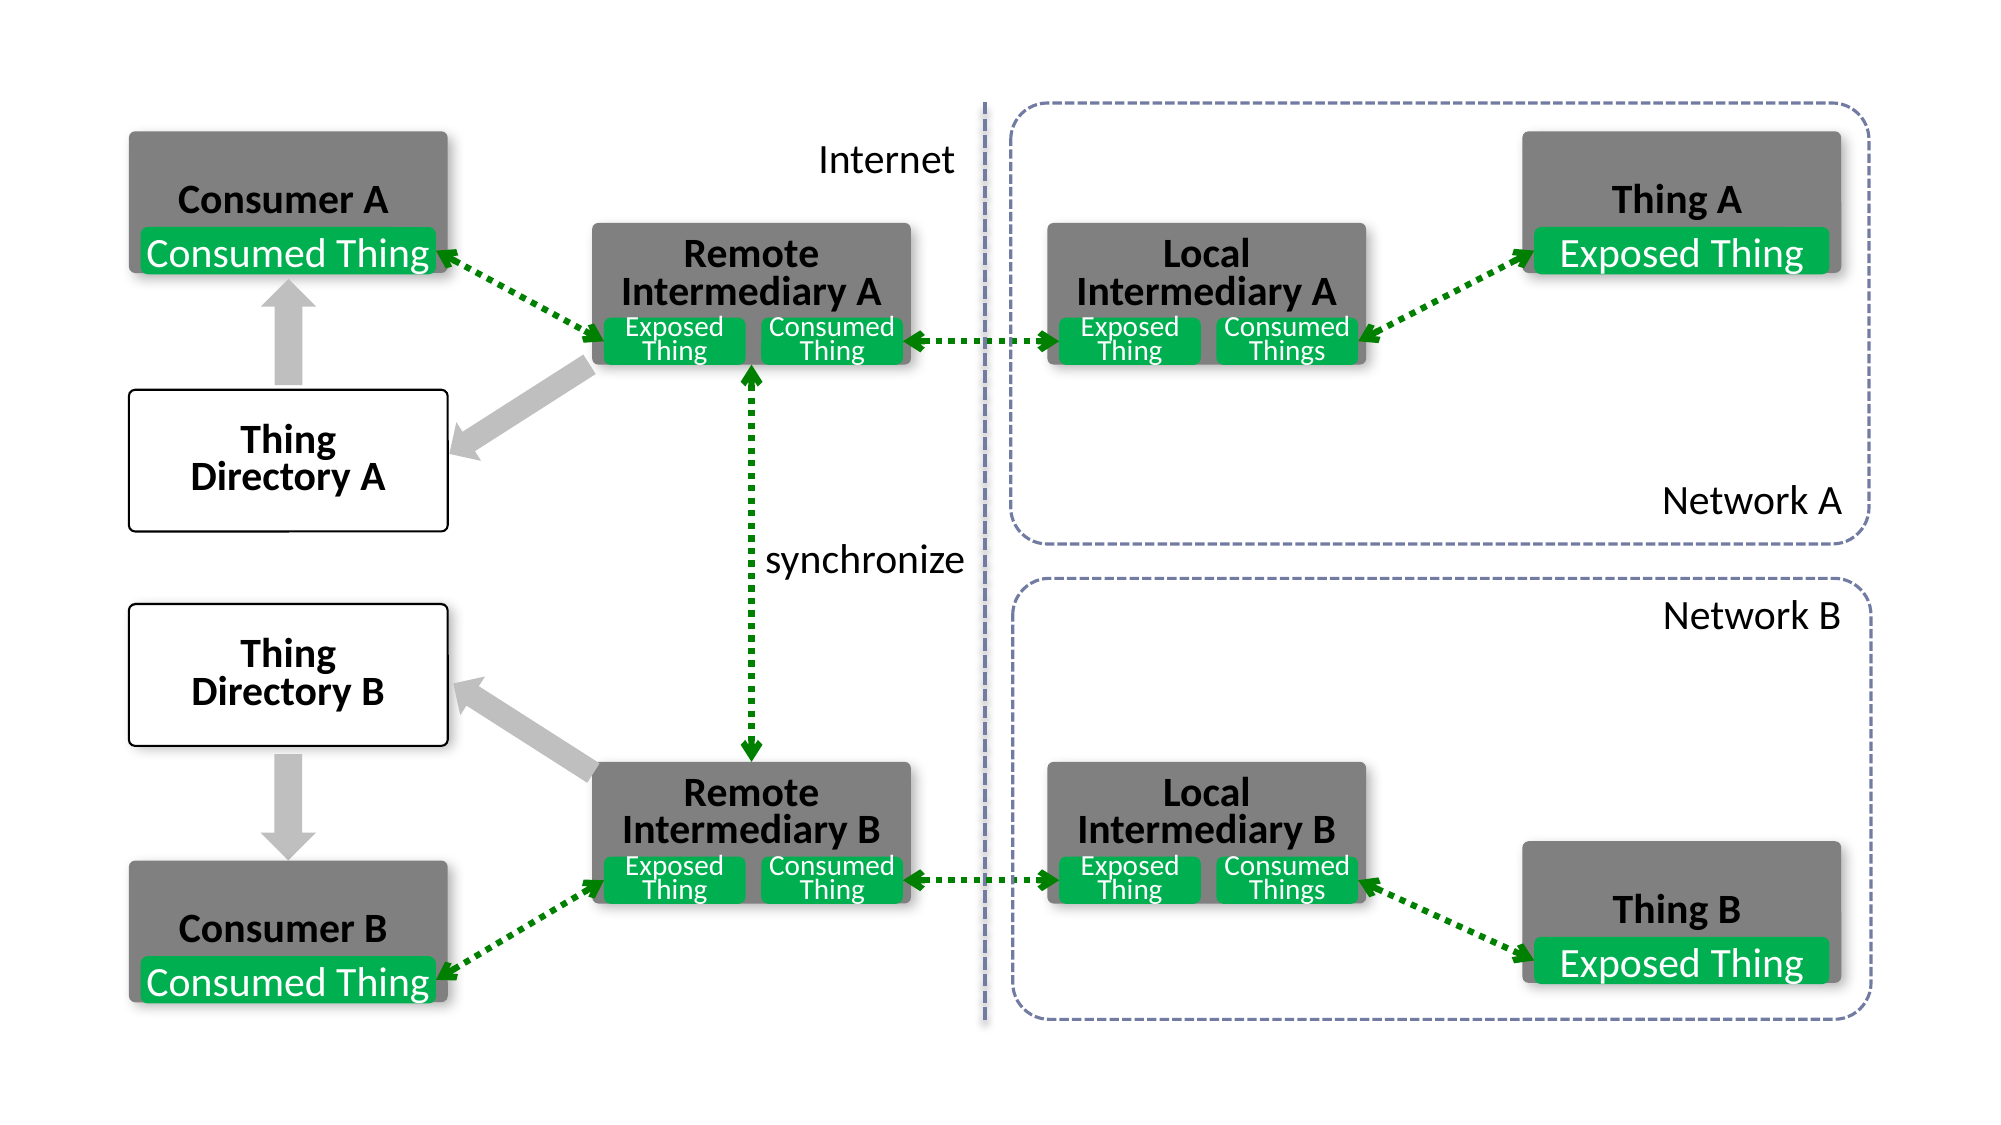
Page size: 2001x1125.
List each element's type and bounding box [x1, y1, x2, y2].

text_box [0, 61, 2000, 1064]
text_box [128, 101, 1871, 1024]
